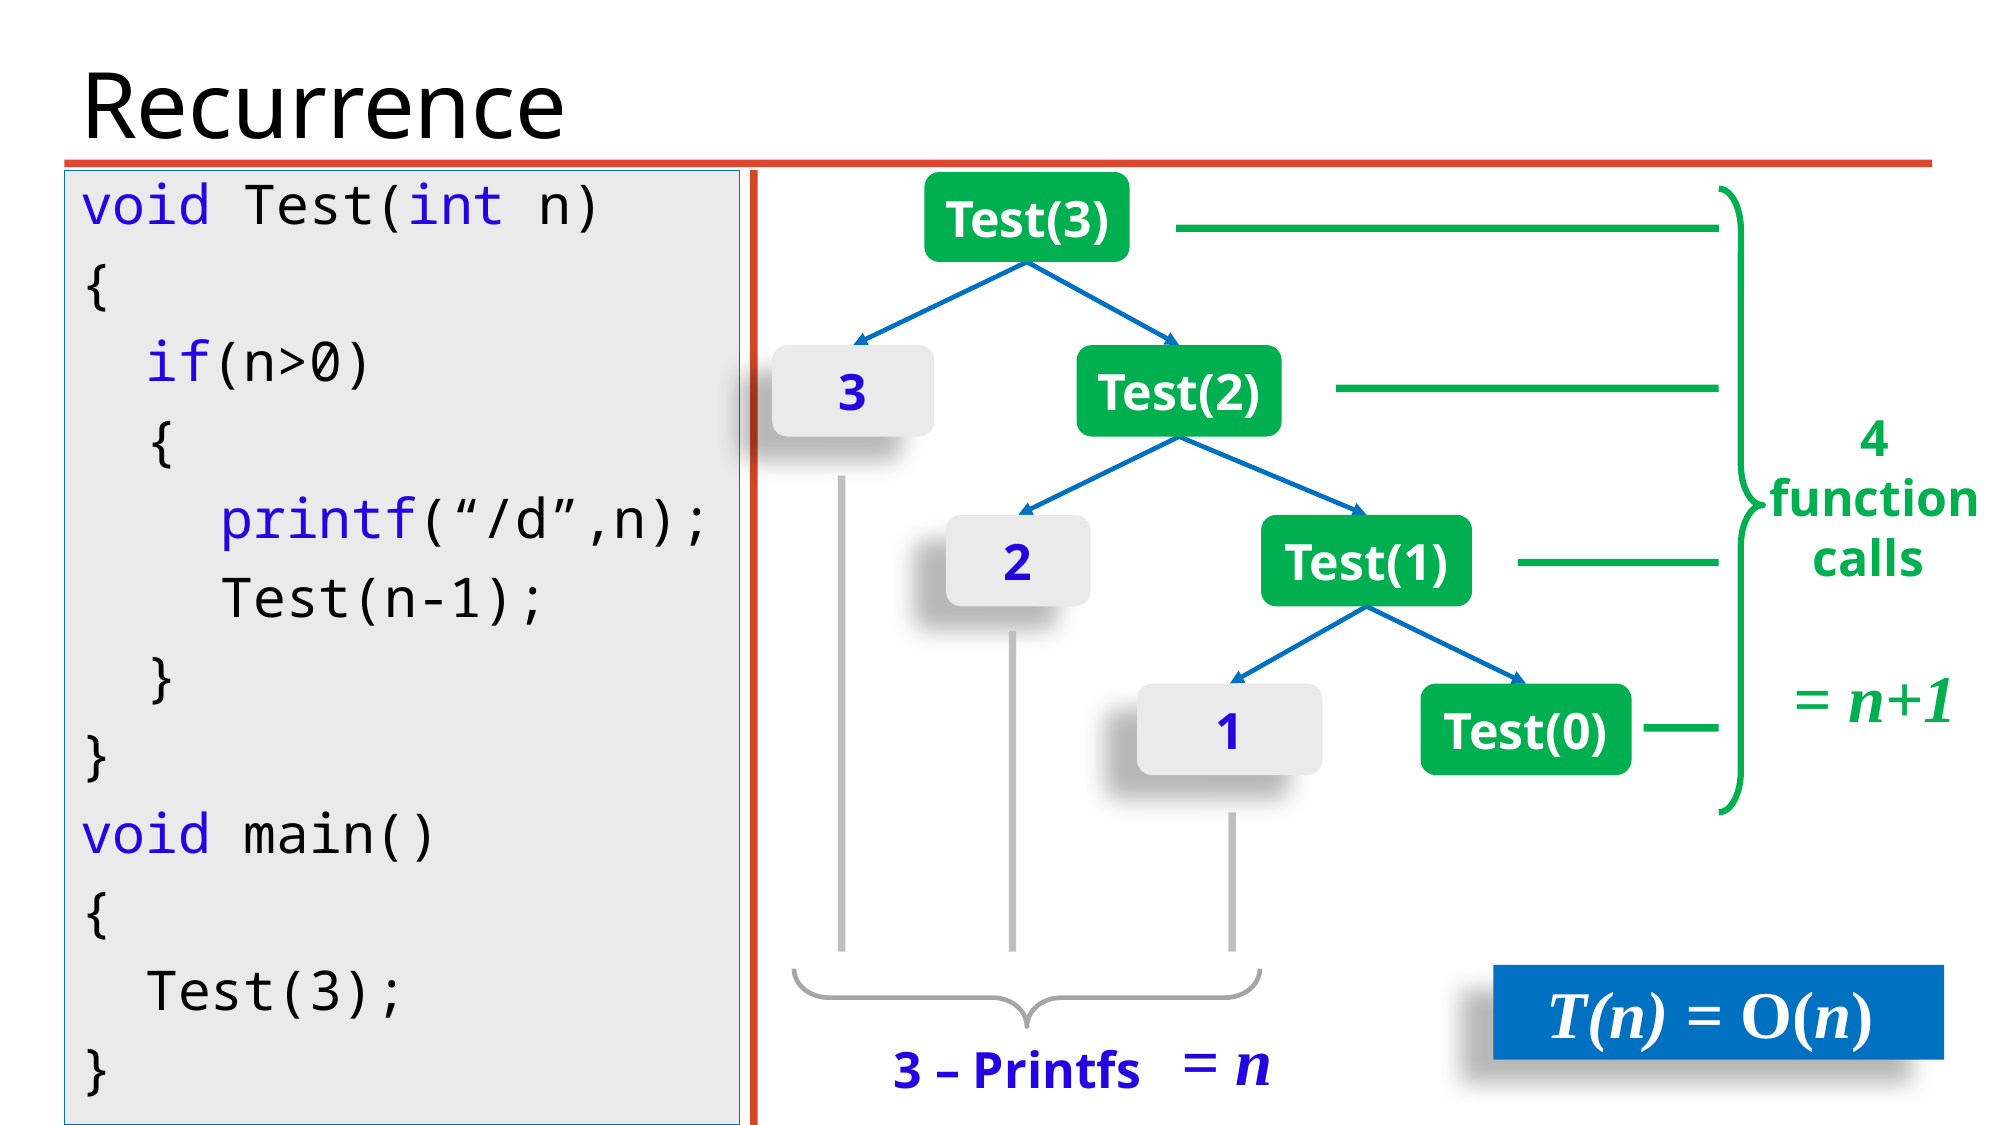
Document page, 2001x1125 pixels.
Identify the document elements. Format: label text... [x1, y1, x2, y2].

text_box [1229, 605, 1365, 685]
text_box [1334, 382, 1718, 394]
text_box [1516, 557, 1718, 568]
text_box = n+1 [1750, 648, 2000, 743]
text_box [1718, 187, 1764, 814]
text_box [1642, 722, 1718, 734]
text_box 3 [770, 342, 937, 439]
text_box Test(3) [922, 169, 1132, 254]
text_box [1189, 436, 1368, 516]
title Recurrence [64, 0, 1790, 218]
text_box [748, 475, 760, 1125]
text_box [1174, 222, 1718, 234]
text_box 2 [943, 512, 1093, 609]
text_box [748, 168, 760, 358]
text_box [1366, 605, 1527, 685]
text_box 4 function calls [1749, 398, 2000, 594]
text_box Test(1) [1258, 512, 1475, 598]
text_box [852, 261, 1028, 346]
text_box [1007, 629, 1018, 954]
text_box [836, 474, 848, 954]
text_box [1226, 810, 1238, 954]
text_box Test(0) [1418, 681, 1634, 778]
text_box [1017, 436, 1180, 516]
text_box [1037, 261, 1180, 346]
list void Test(int n) { if(n>0) { printf(“/d”,n); Test(n-1); } } void main() { Test(3); } [64, 170, 740, 1125]
text_box [792, 968, 1261, 1028]
text_box Test(2) [1074, 342, 1284, 429]
text_box 3 – Printfs [878, 1031, 1160, 1107]
text_box T(n) = O(n) [1493, 964, 1945, 1060]
text_box = n [1166, 1011, 1297, 1106]
text_box 1 [1134, 681, 1325, 778]
